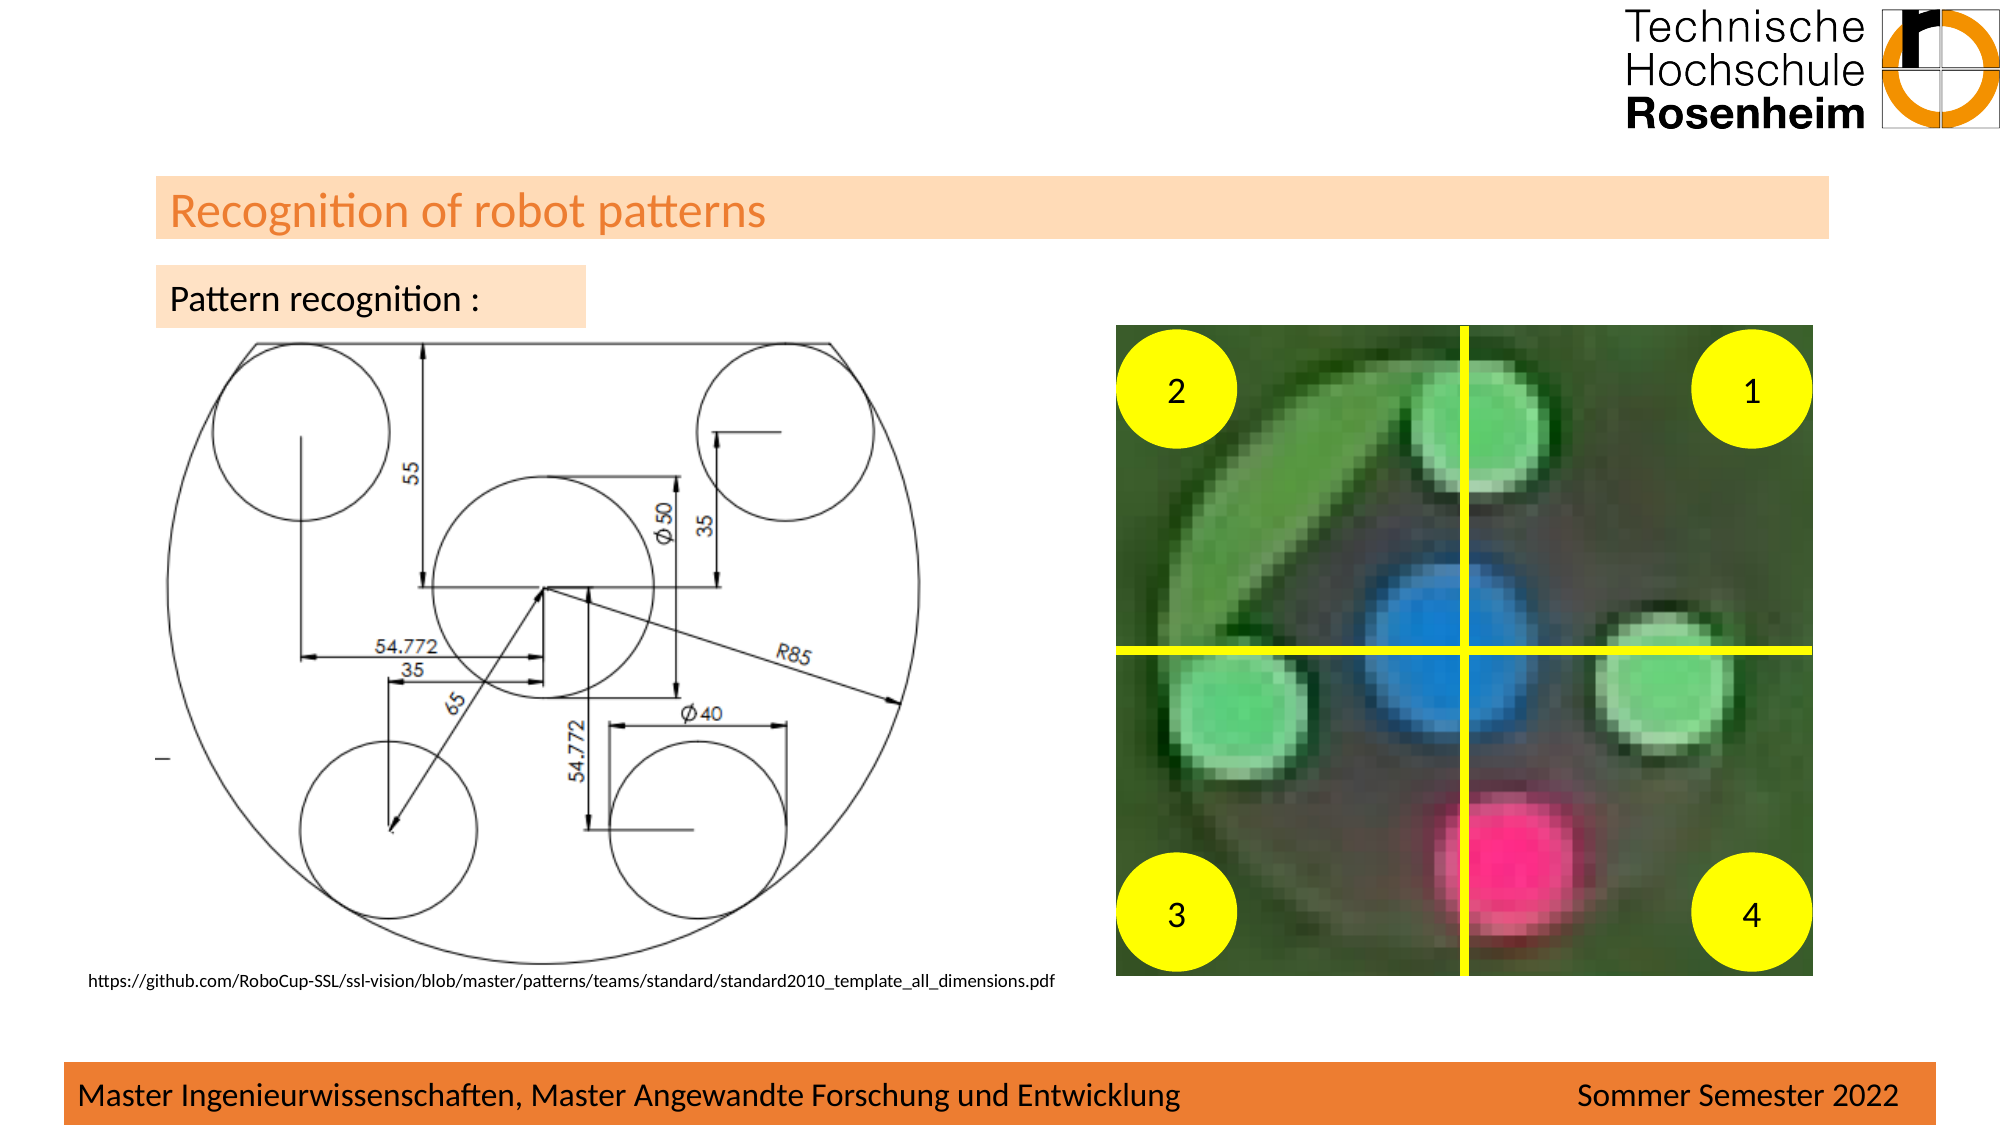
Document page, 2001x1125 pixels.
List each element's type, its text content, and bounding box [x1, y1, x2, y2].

text_box https://github.com/RoboCup-SSL/ssl-vision/blob/master/patterns/teams/standard/standard2010_template_all_dimensions.pdf [73, 961, 1070, 1000]
text_box Recognition of robot patterns [154, 174, 1832, 242]
picture [1624, 9, 2000, 129]
picture [155, 325, 938, 976]
text_box Master Ingenieurwissenschaften, Master Angewandte Forschung und Entwicklung Sommer Semester 2022 [62, 1059, 1938, 1125]
text_box Pattern recognition : [154, 263, 588, 330]
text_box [1115, 325, 1813, 976]
